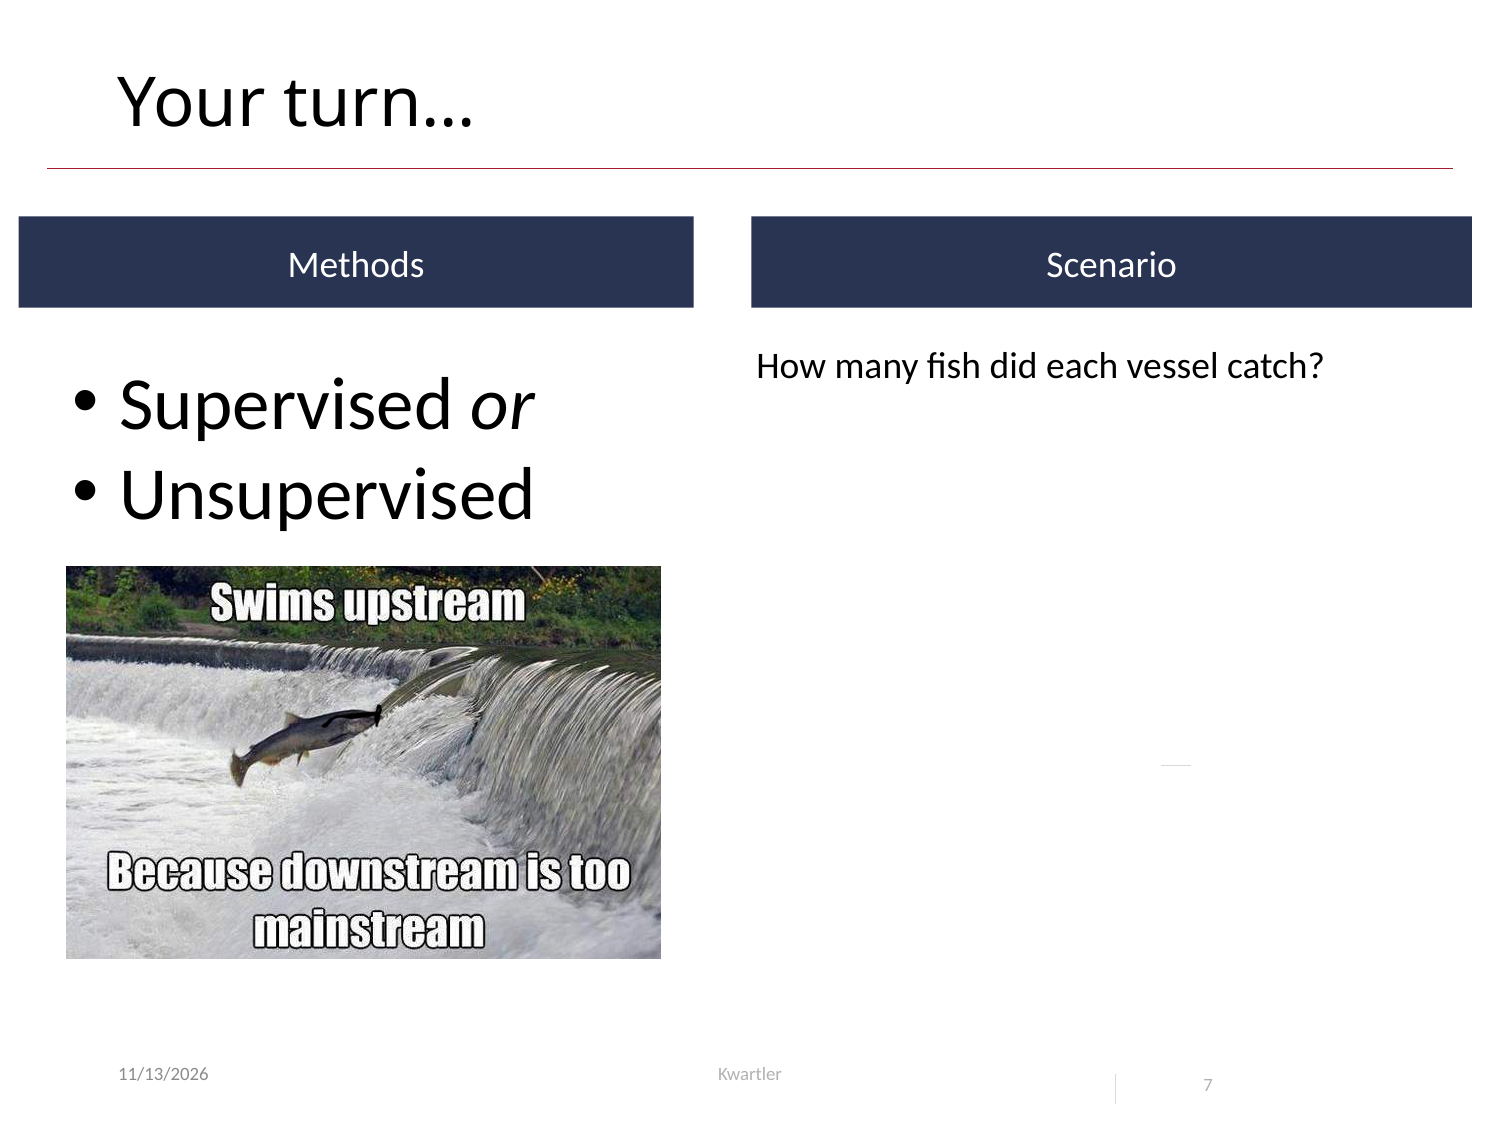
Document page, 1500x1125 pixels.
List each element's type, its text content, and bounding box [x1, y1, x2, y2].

slide_number 7 [1188, 1042, 1330, 1103]
title Your turn… [103, 59, 1397, 157]
text_box Methods [18, 215, 695, 309]
footer Kwartler [496, 1042, 1004, 1103]
text_box How many fish did each vessel catch? [741, 334, 1488, 394]
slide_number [103, 1042, 441, 1103]
text_box Scenario [750, 215, 1473, 309]
text_box Supervised or Unsupervised [57, 346, 551, 542]
picture [66, 566, 661, 959]
